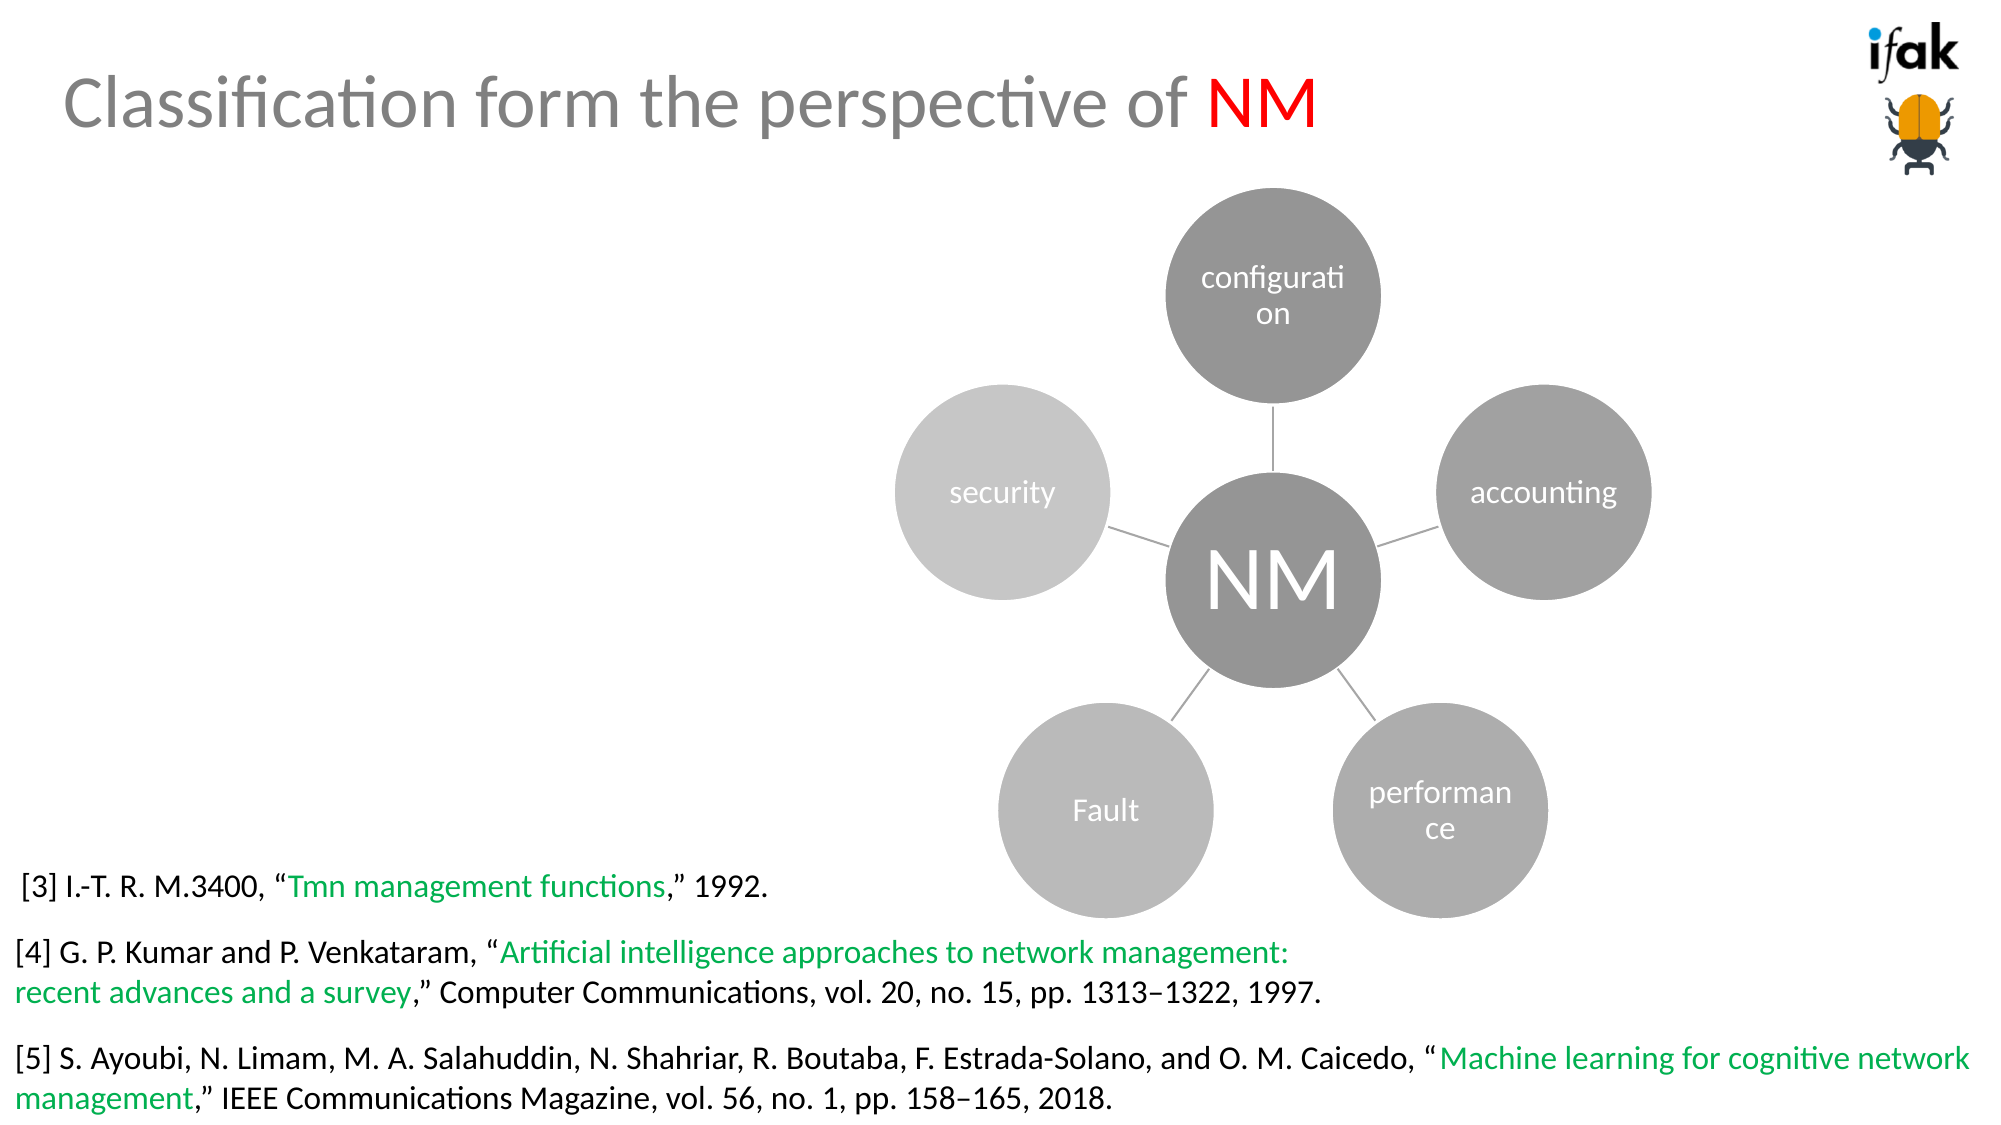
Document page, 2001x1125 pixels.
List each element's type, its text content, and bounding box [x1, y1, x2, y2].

text_box [3] I.-T. R. M.3400, “Tmn management functions,” 1992. [5, 857, 768, 912]
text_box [768, 183, 1778, 923]
picture [1881, 90, 1957, 179]
text_box [5] S. Ayoubi, N. Limam, M. A. Salahuddin, N. Shahriar, R. Boutaba, F. Estrada-Solano, and O. M. Caicedo, “Machine learning for cognitive network management,” IEEE Communications Magazine, vol. 56, no. 1, pp. 158–165, 2018. [0, 1029, 2000, 1124]
text_box Classification form the perspective of NM [48, 45, 1354, 150]
text_box [4] G. P. Kumar and P. Venkataram, “Artificial intelligence approaches to network management: recent advances and a survey,” Computer Communications, vol. 20, no. 15, pp. 1313–1322, 1997. [0, 922, 1344, 1018]
picture [1856, 18, 1966, 86]
